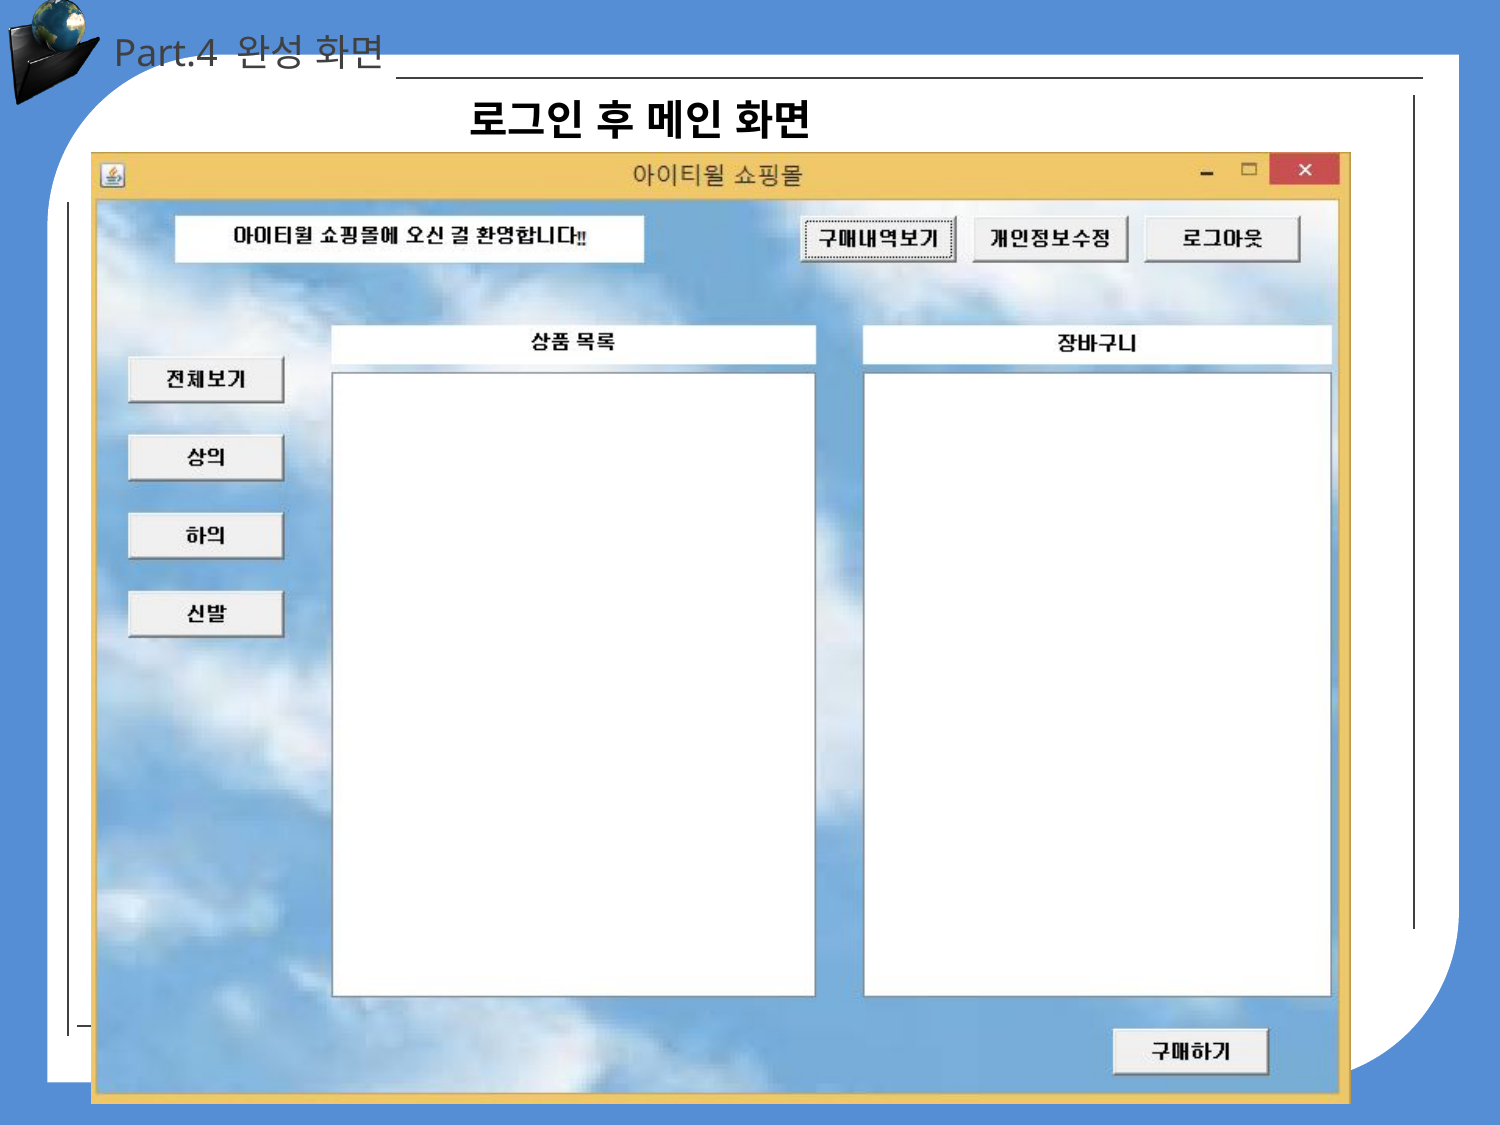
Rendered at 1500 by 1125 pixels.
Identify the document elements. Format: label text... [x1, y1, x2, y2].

text_box [412, 52, 1461, 1071]
text_box [45, 87, 454, 1085]
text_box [0, 0, 408, 109]
text_box 로그인 후 메인 화면 [454, 87, 1239, 150]
picture [91, 151, 1351, 1104]
